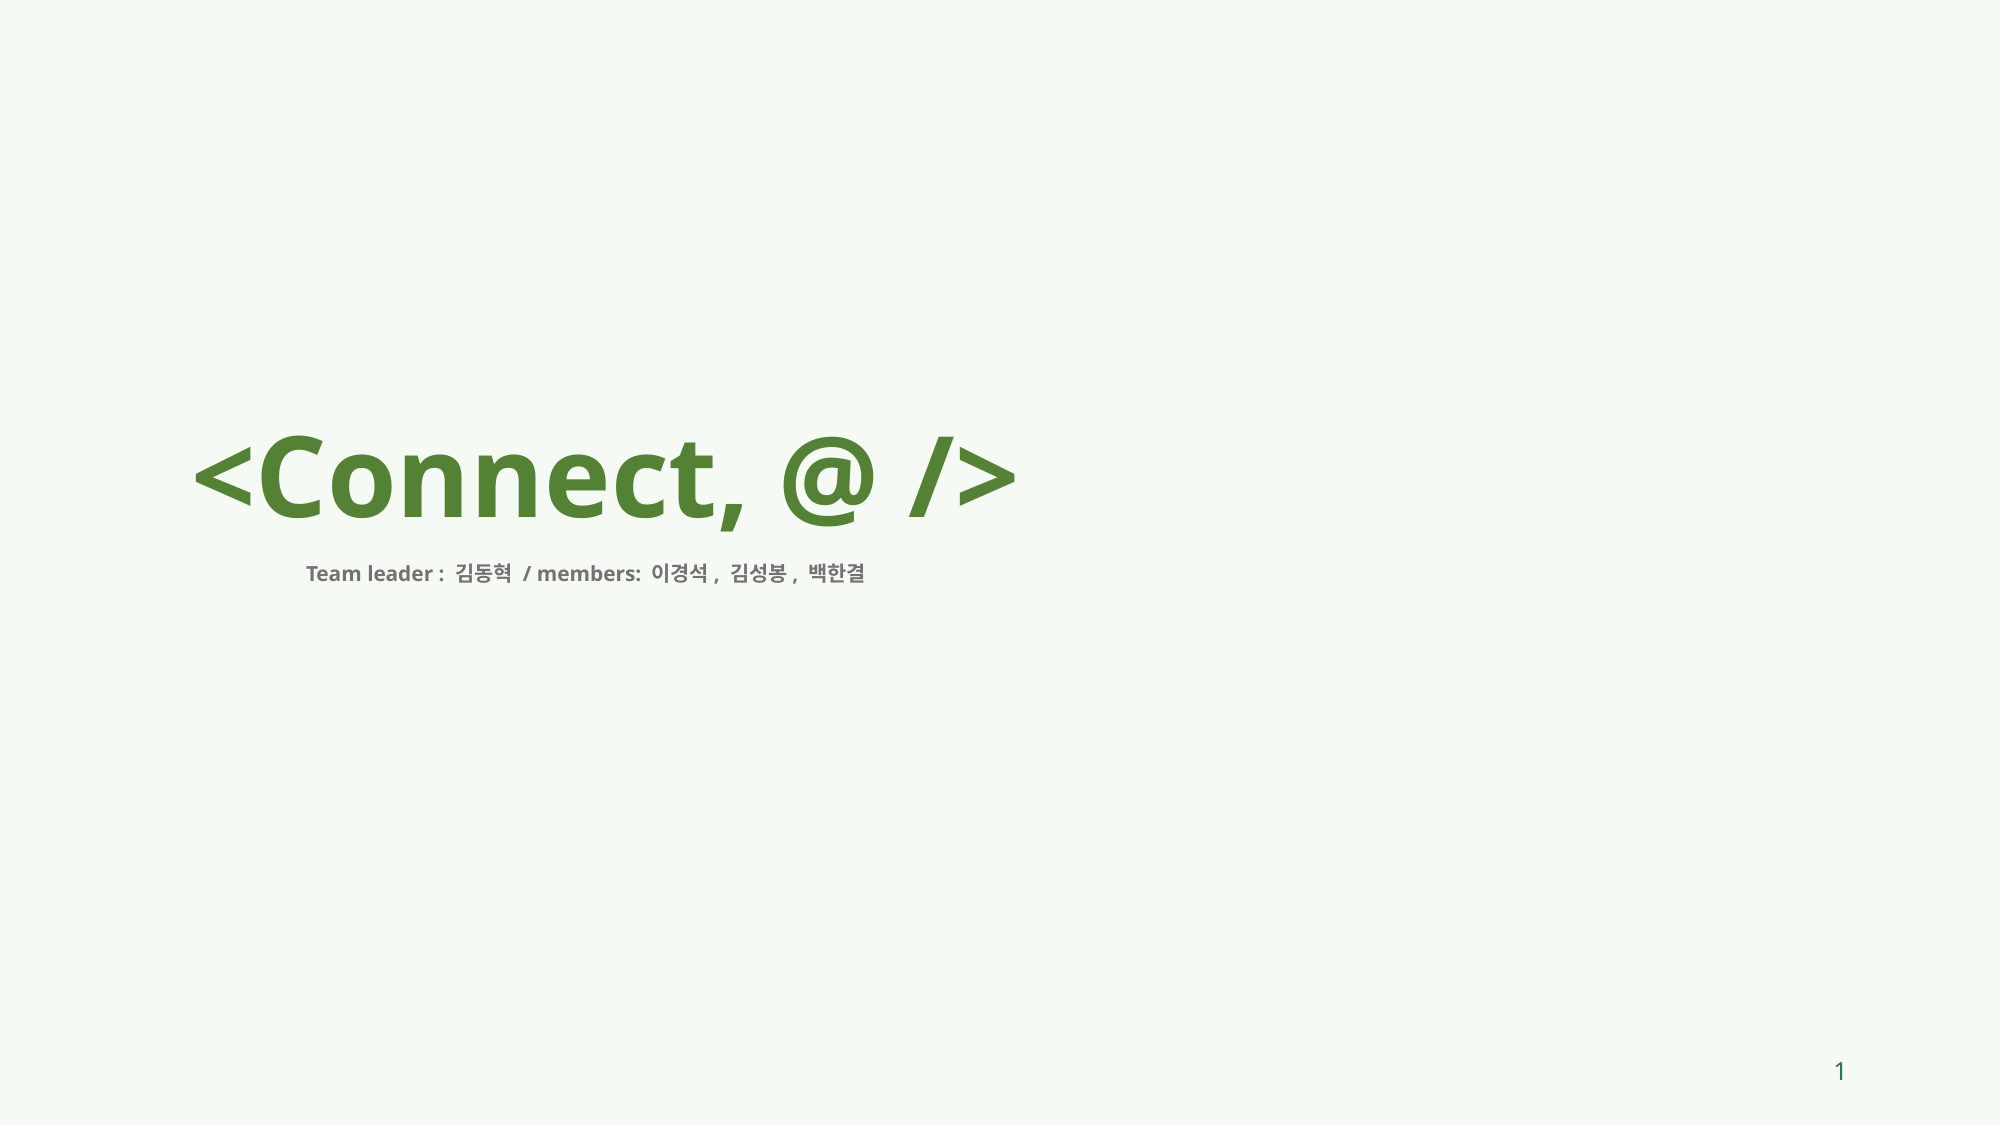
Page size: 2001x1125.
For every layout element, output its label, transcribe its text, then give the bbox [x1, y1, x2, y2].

text_box <Connect, @ /> [55, 397, 1156, 548]
slide_number 1 [1412, 1042, 1863, 1103]
text_box Team leader : 김동혁 / members: 이경석, 김성봉, 백한결 [291, 540, 1471, 593]
